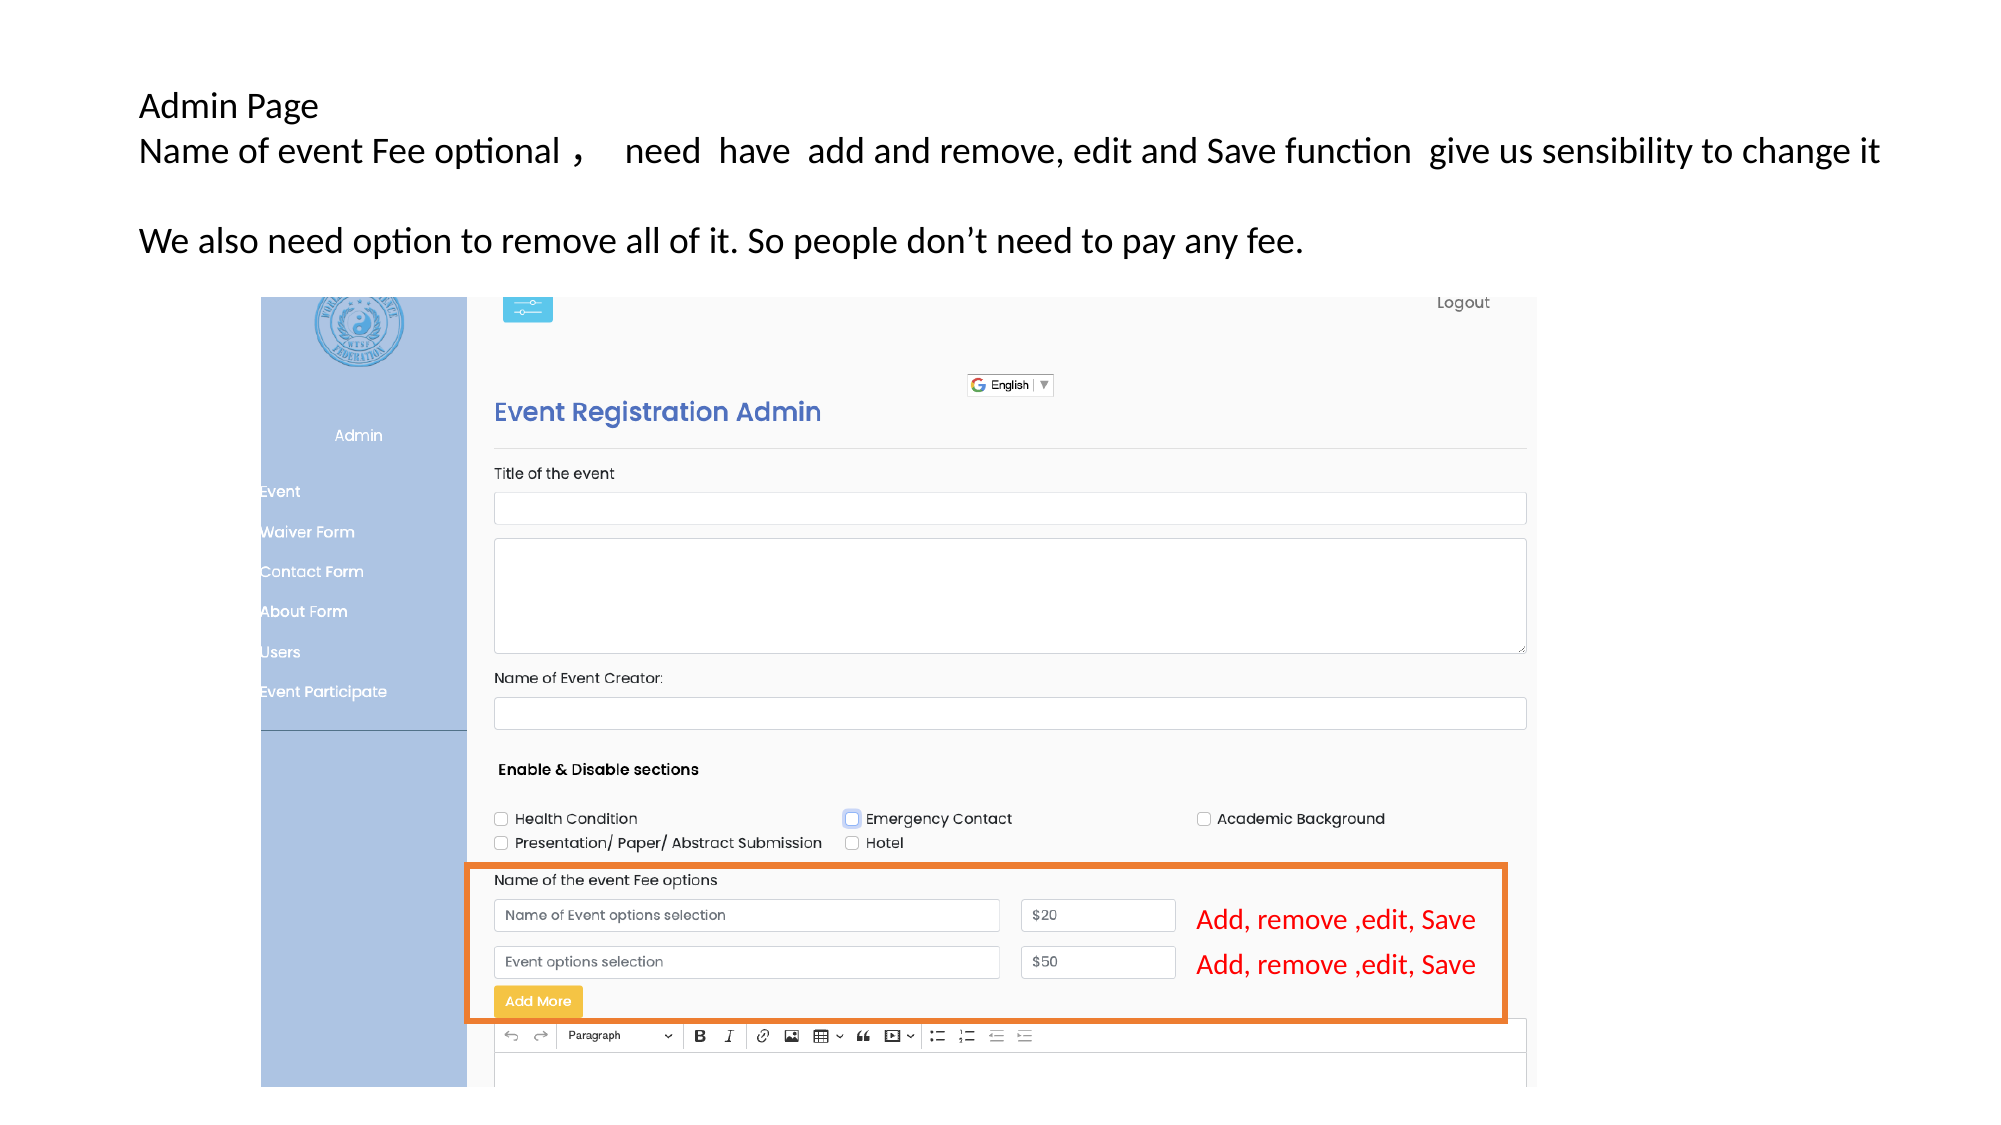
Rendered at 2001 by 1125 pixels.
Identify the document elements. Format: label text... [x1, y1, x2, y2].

text_box Admin Page Name of event Fee optional， need have add and remove, edit and Save function give us sensibility to change it We also need option to remove all of it. So people don’t need to pay any fee. [123, 74, 1898, 269]
picture [261, 297, 1537, 1087]
